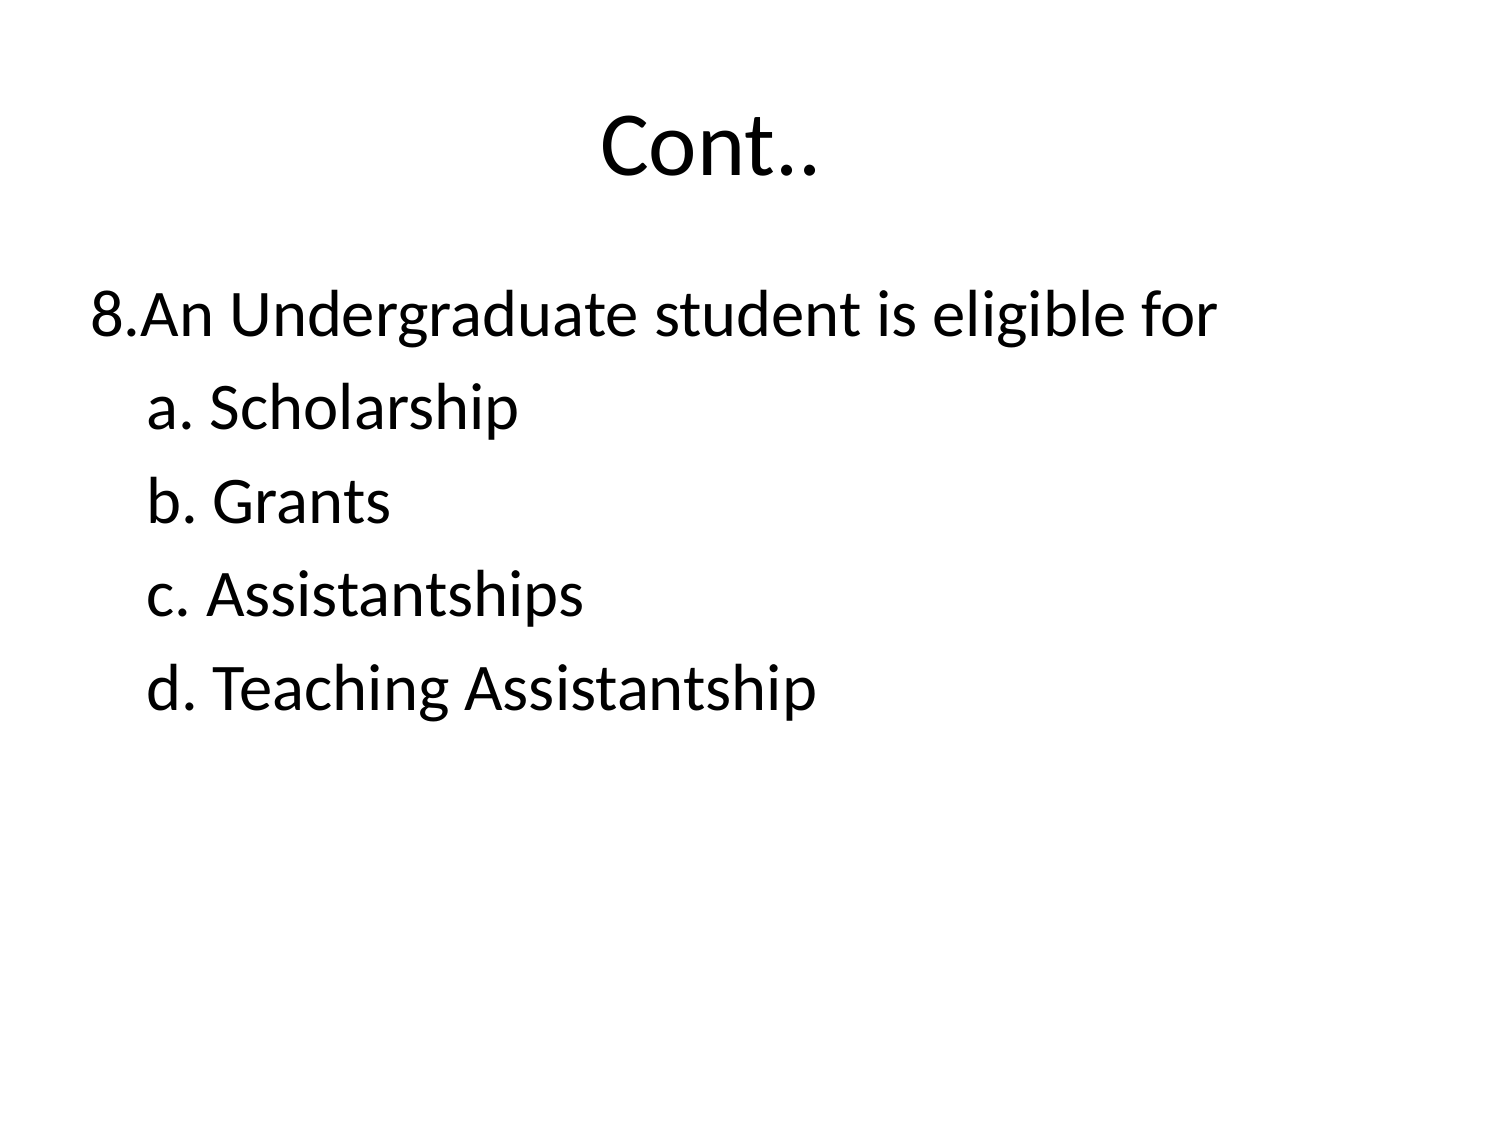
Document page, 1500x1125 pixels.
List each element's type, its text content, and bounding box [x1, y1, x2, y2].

list 8.An Undergraduate student is eligible for a. Scholarship b. Grants c. Assistantships d. Teaching Assistantship [75, 262, 1425, 1005]
title Cont.. [75, 45, 1425, 233]
